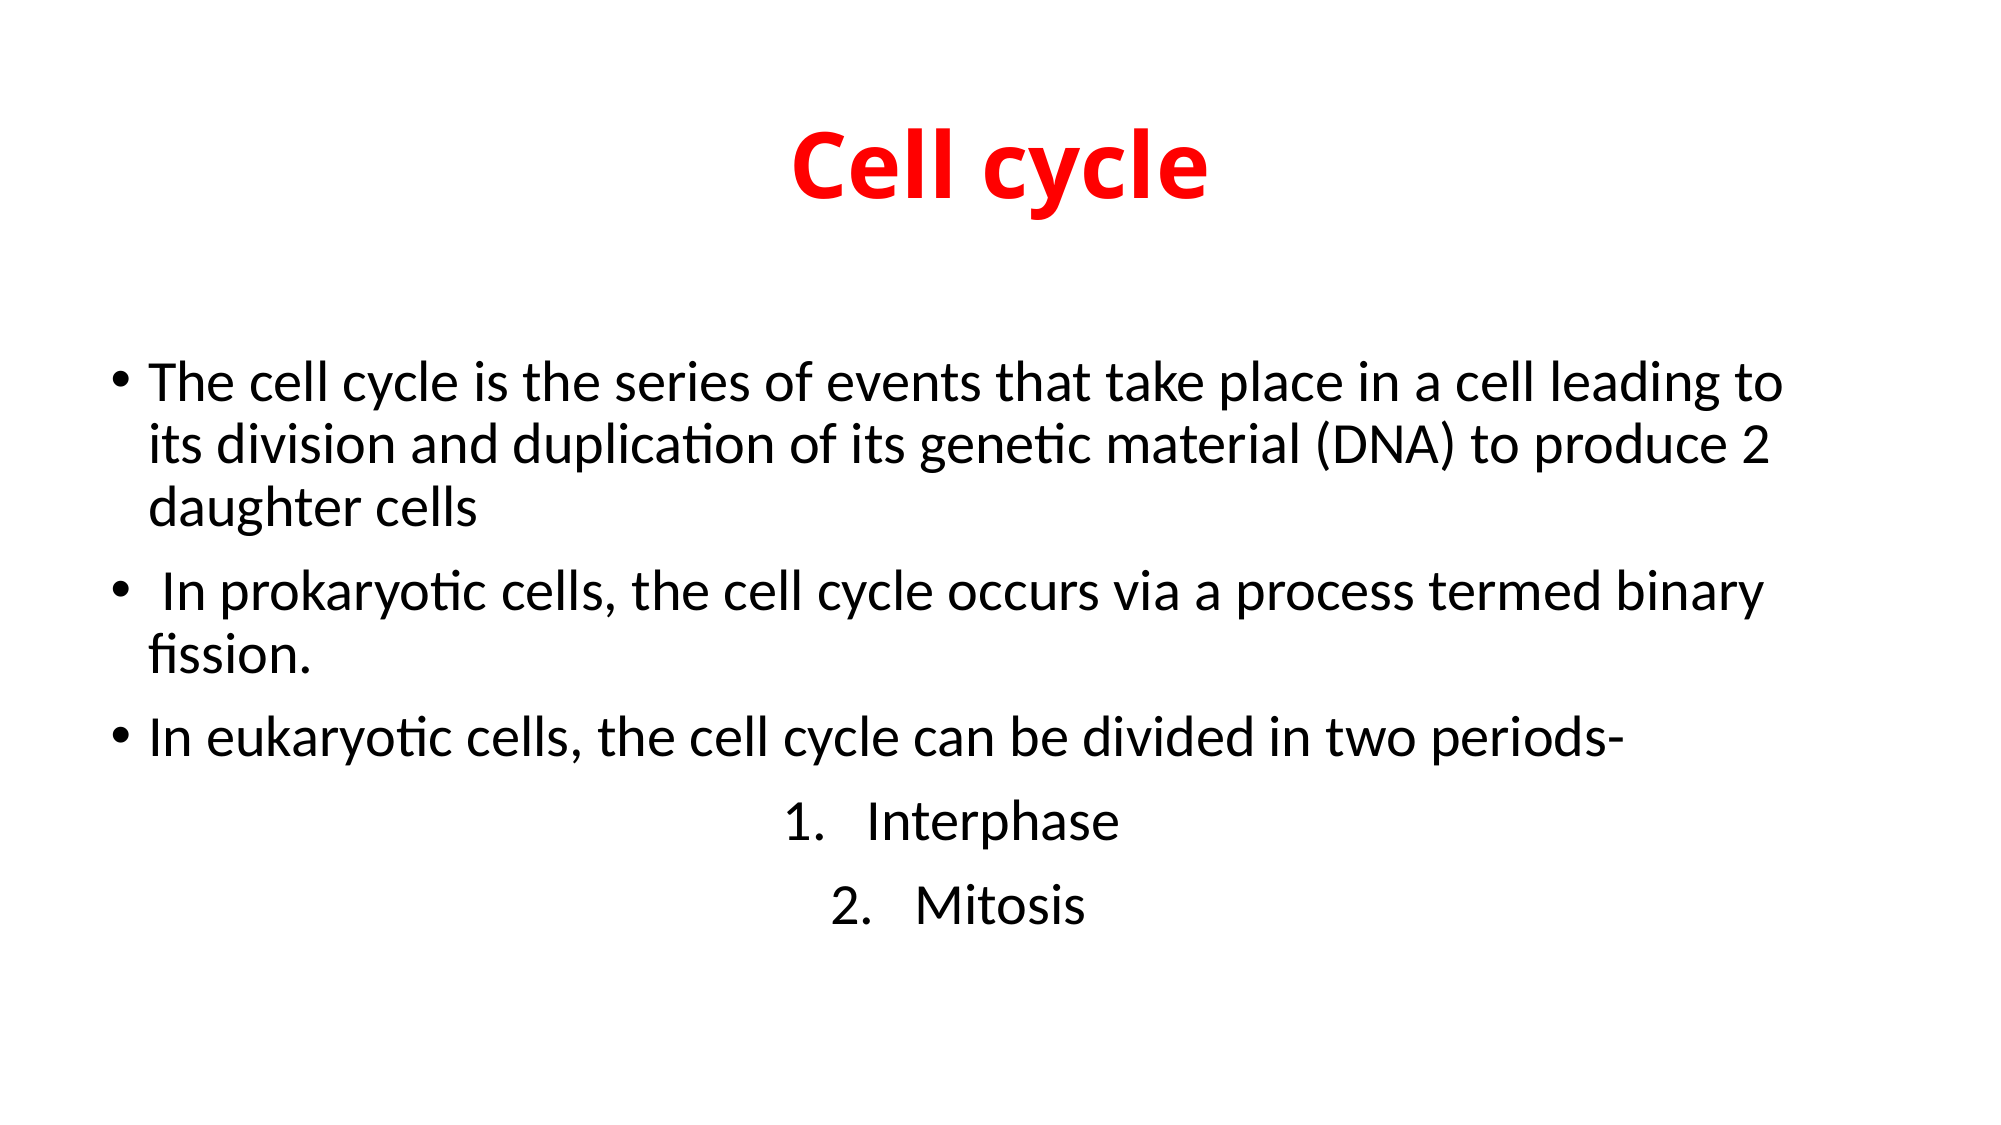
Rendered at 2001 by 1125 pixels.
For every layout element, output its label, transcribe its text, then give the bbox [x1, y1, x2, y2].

title Cell cycle [137, 59, 1863, 278]
list The cell cycle is the series of events that take place in a cell leading to its division and duplication of its genetic material (DNA) to produce 2 daughter cells In prokaryotic cells, the cell cycle occurs via a process termed binary fission. In eukaryotic cells, the cell cycle can be divided in two periods- Interphase Mitosis [95, 343, 1821, 972]
